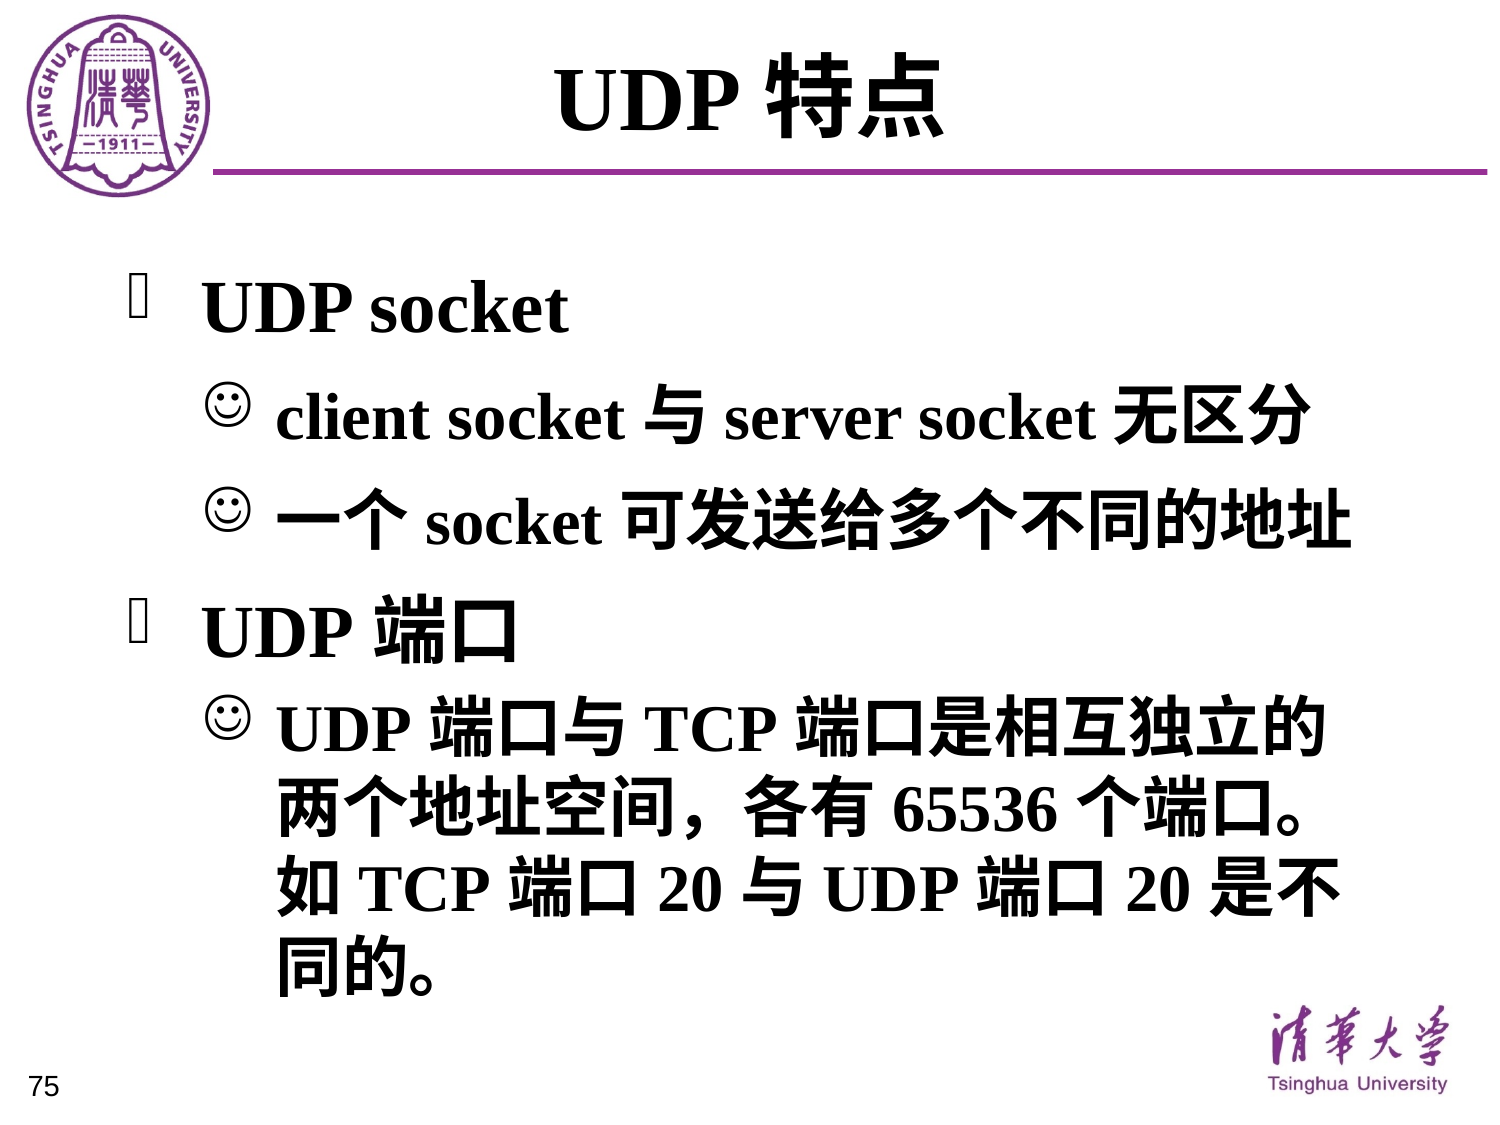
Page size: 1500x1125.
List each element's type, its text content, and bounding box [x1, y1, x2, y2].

picture [24, 12, 213, 37]
list UDP socket client socket与server socket无区分 一个socket可发送给多个不同的地址 UDP端口 UDP端口与TCP端口是相互独立的两个地址空间，各有65536个端口。如TCP端口20与UDP端口20是不同的。 [112, 249, 1388, 1076]
picture [1262, 999, 1454, 1101]
picture [24, 151, 213, 200]
footer 75 [12, 1059, 176, 1125]
title UDP特点 [24, 37, 1476, 151]
